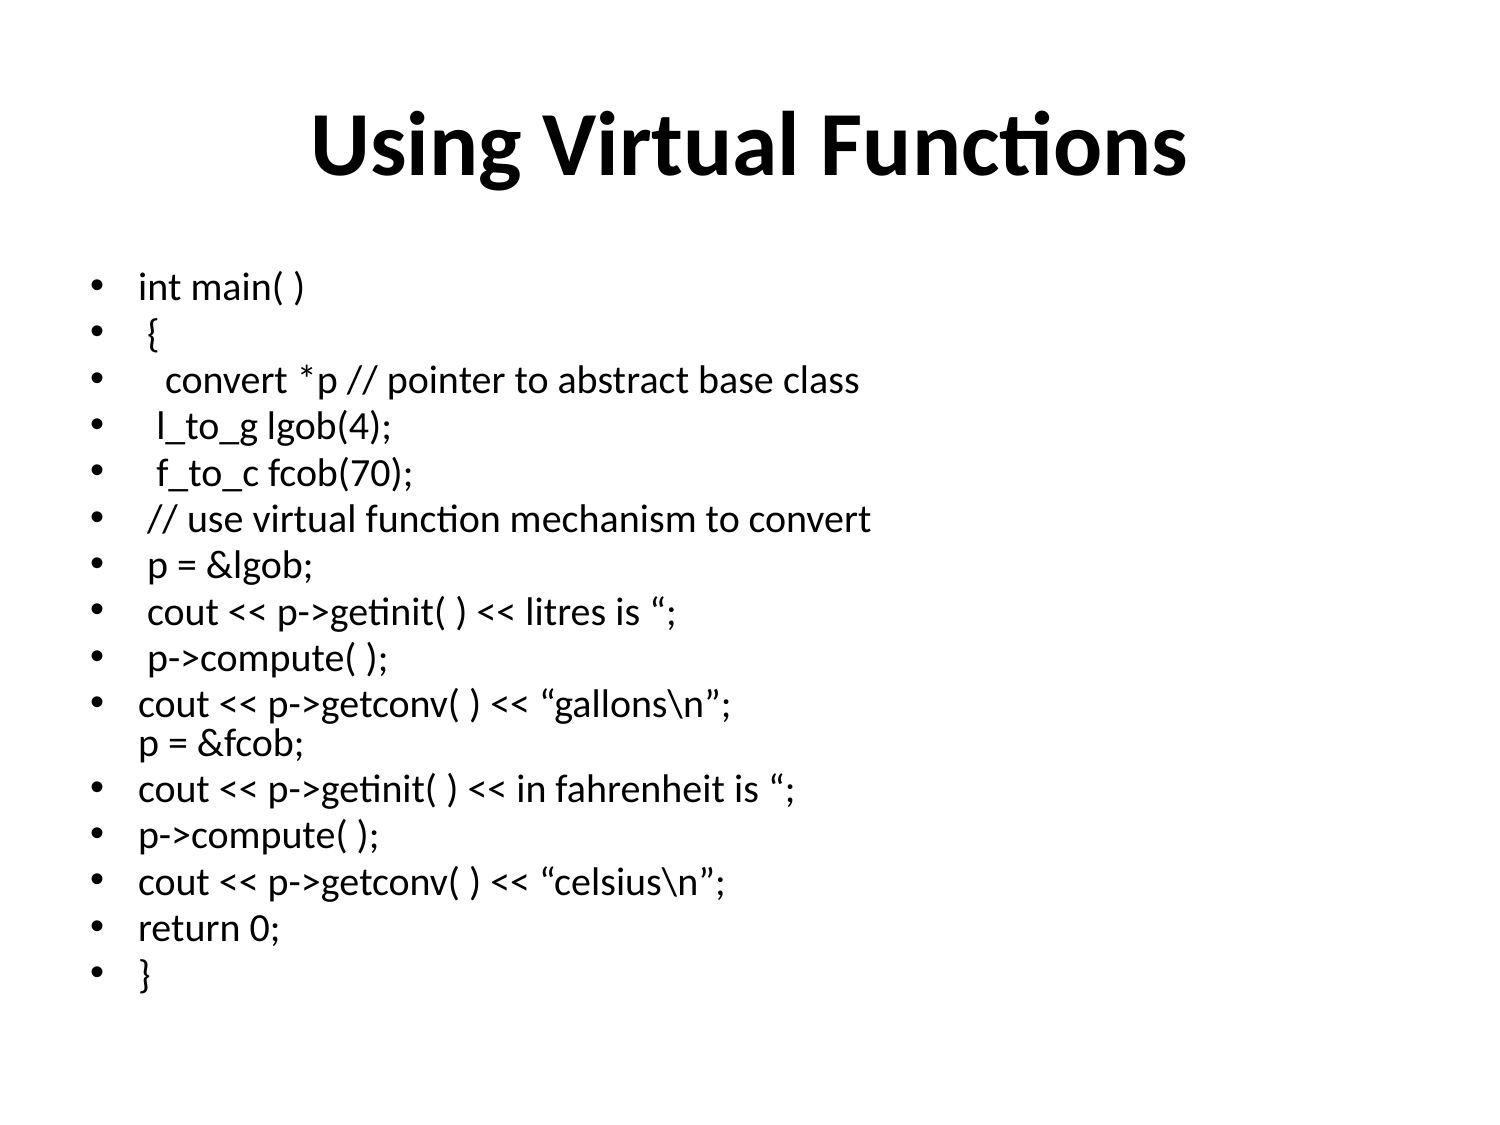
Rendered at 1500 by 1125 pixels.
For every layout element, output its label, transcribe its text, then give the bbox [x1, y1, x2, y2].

list int main( ) { convert *p // pointer to abstract base class l_to_g lgob(4); f_to_c fcob(70); // use virtual function mechanism to convert p = &lgob; cout << p->getinit( ) << litres is “; p->compute( ); cout << p->getconv( ) << “gallons\n”; p = &fcob; cout << p->getinit( ) << in fahrenheit is “; p->compute( ); cout << p->getconv( ) << “celsius\n”; return 0; } [75, 262, 1425, 1005]
title Using Virtual Functions [75, 45, 1425, 233]
